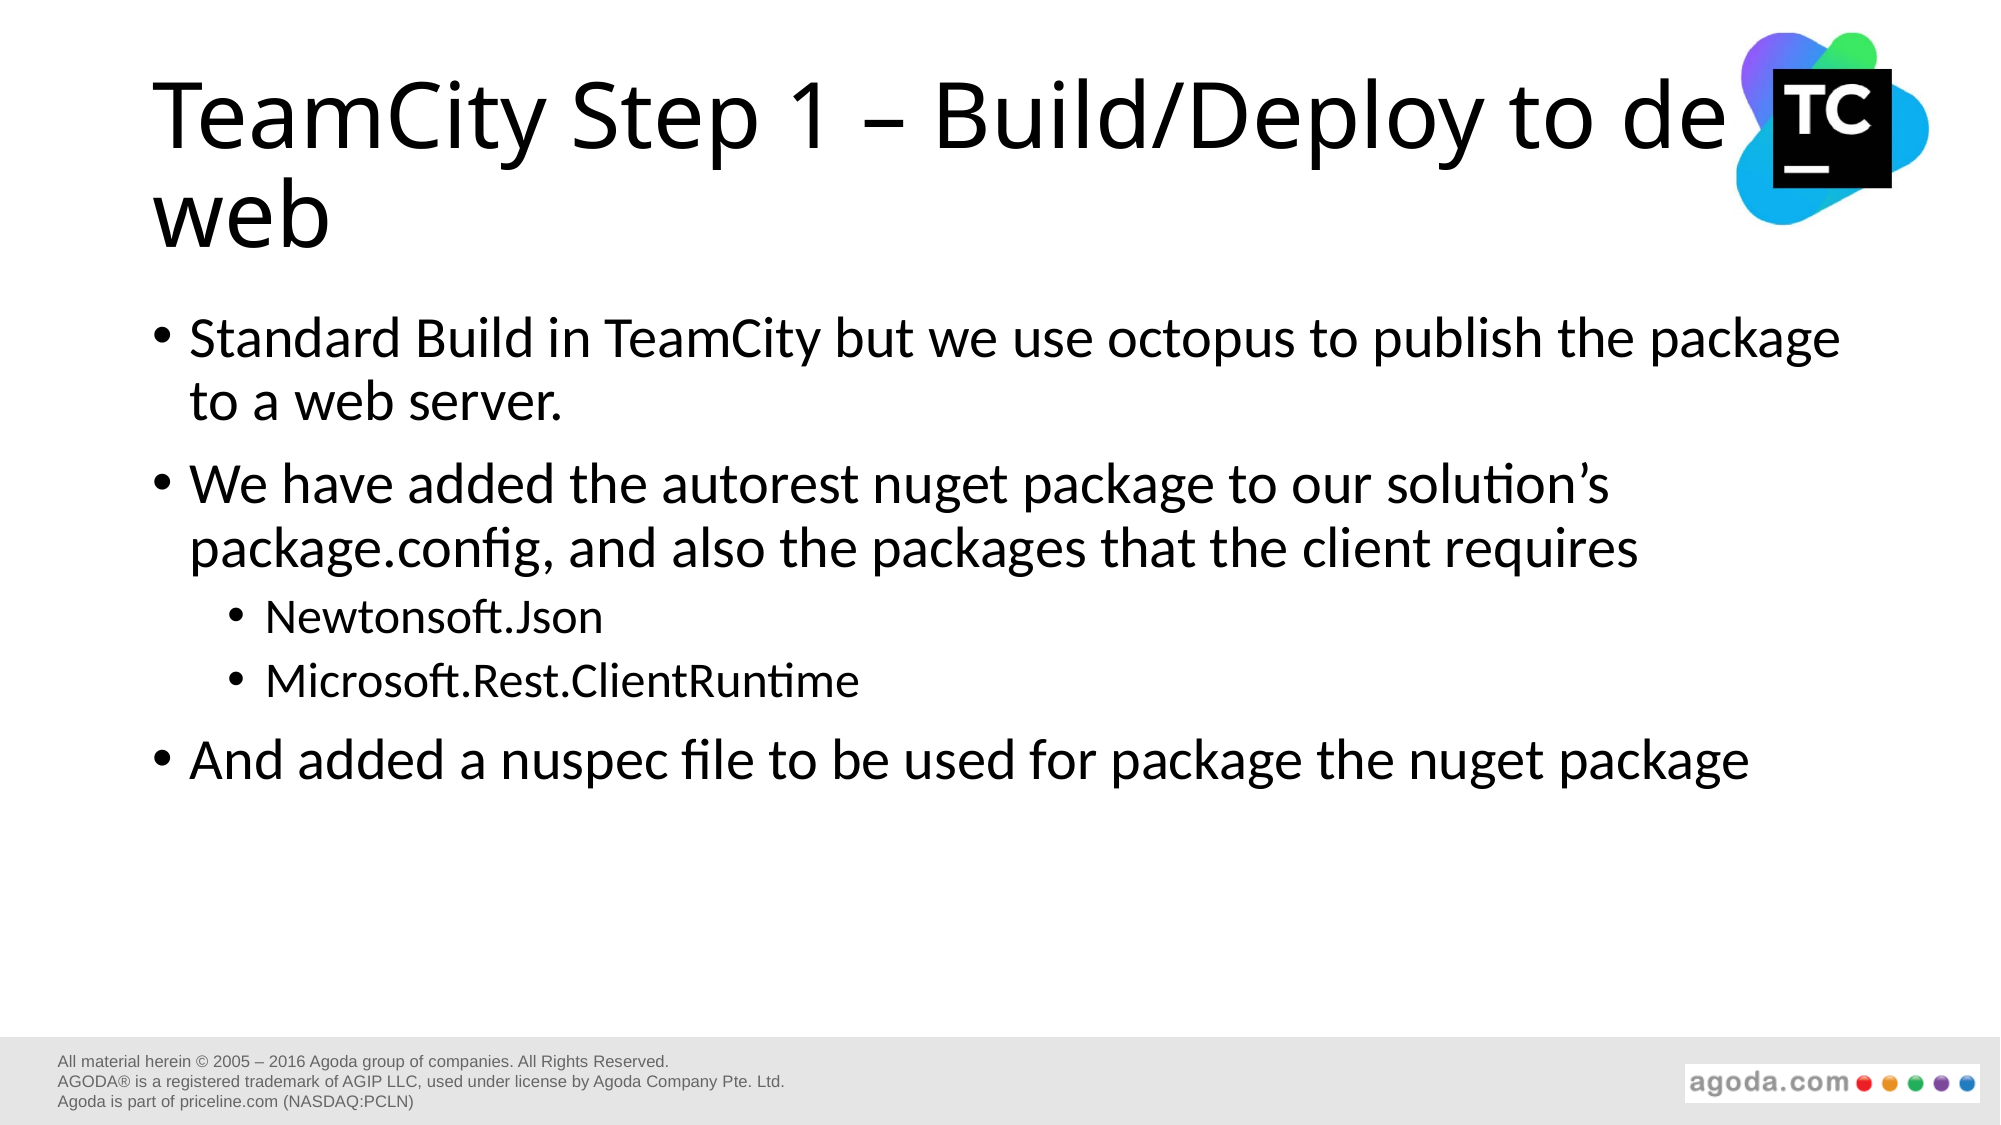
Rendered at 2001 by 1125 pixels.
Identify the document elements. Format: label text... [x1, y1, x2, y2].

picture [1726, 18, 1944, 236]
list Standard Build in TeamCity but we use octopus to publish the package to a web server. We have added the autorest nuget package to our solution’s package.config, and also the packages that the client requires Newtonsoft.Json Microsoft.Rest.ClientRuntime And added a nuspec file to be used for package the nuget package [137, 299, 1863, 1014]
picture [1685, 1064, 1980, 1103]
title TeamCity Step 1 – Build/Deploy to dev web [137, 59, 1863, 278]
